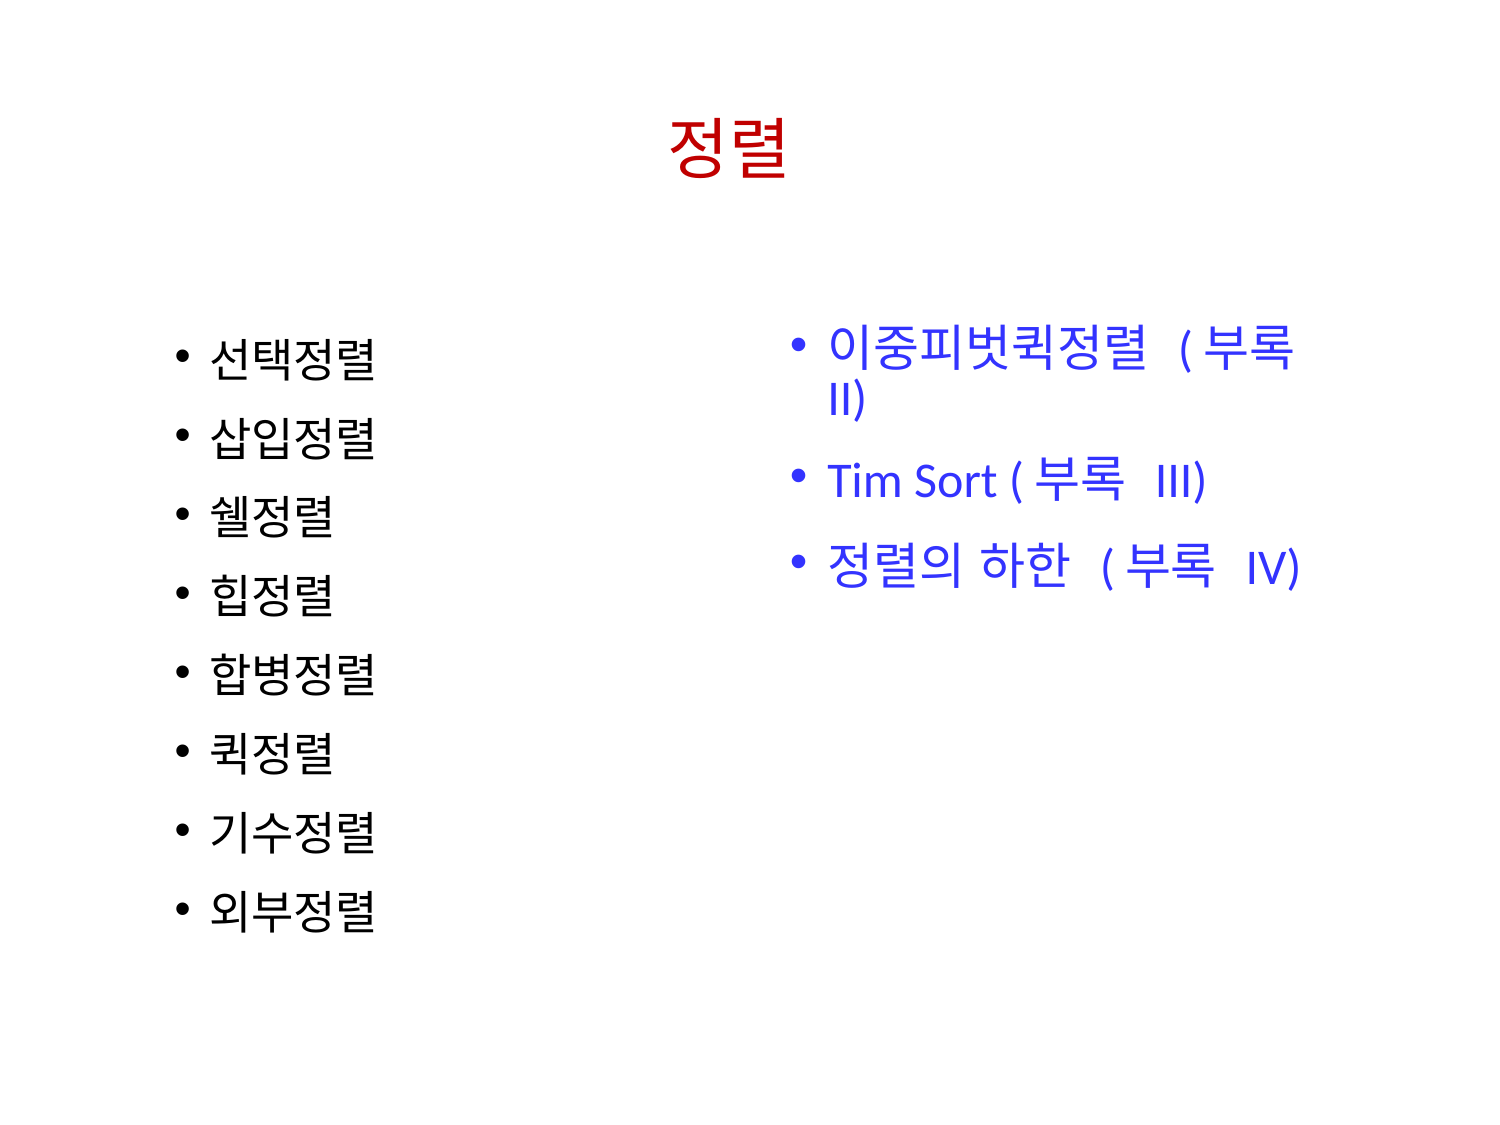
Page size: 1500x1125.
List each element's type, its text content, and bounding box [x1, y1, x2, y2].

title 정렬 [82, 94, 1377, 202]
list 선택정렬 삽입정렬 쉘정렬 힙정렬 합병정렬 퀵정렬 기수정렬 외부정렬 [159, 321, 502, 950]
text_box 이중피벗퀵정렬 (부록 II) Tim Sort (부록 III) 정렬의 하한 (부록 IV) [774, 307, 1321, 936]
